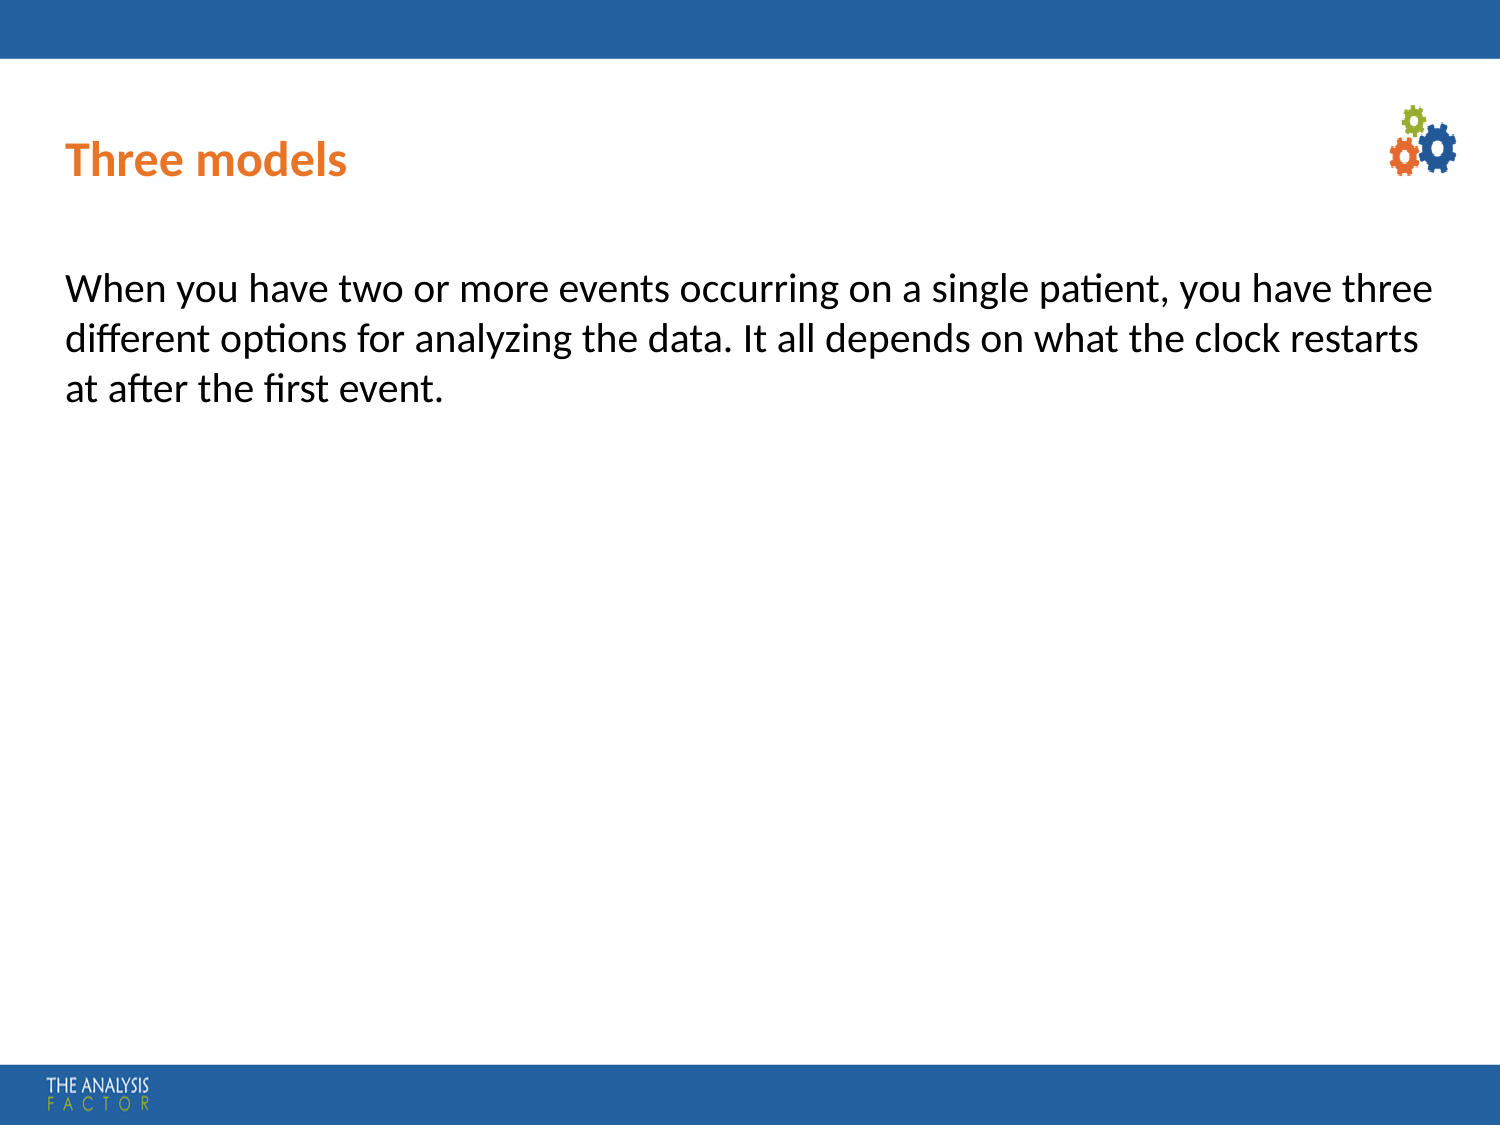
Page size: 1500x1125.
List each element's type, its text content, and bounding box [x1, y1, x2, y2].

list When you have two or more events occurring on a single patient, you have three different options for analyzing the data. It all depends on what the clock restarts at after the first event. [50, 253, 1450, 1054]
picture [0, 0, 1500, 1125]
title Three models [50, 62, 1450, 250]
